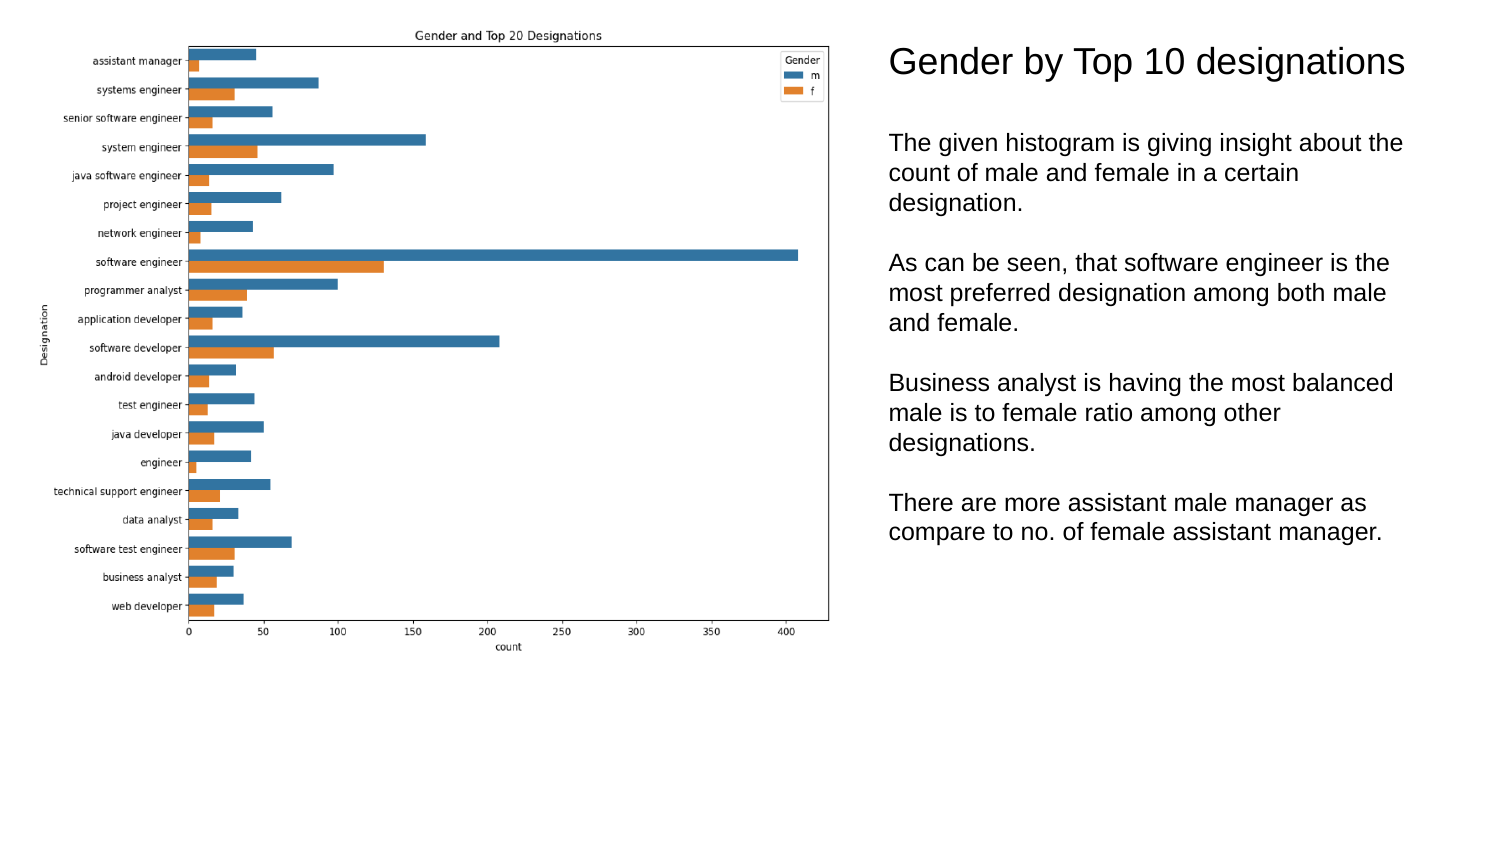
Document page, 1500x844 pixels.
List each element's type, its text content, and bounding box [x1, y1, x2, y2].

picture [24, 24, 844, 658]
text_box Gender by Top 10 designations The given histogram is giving insight about the count of male and female in a certain designation. As can be seen, that software engineer is the most preferred designation among both male and female. Business analyst is having the most balanced male is to female ratio among other designations. There are more assistant male manager as compare to no. of female assistant manager. [873, 21, 1431, 662]
